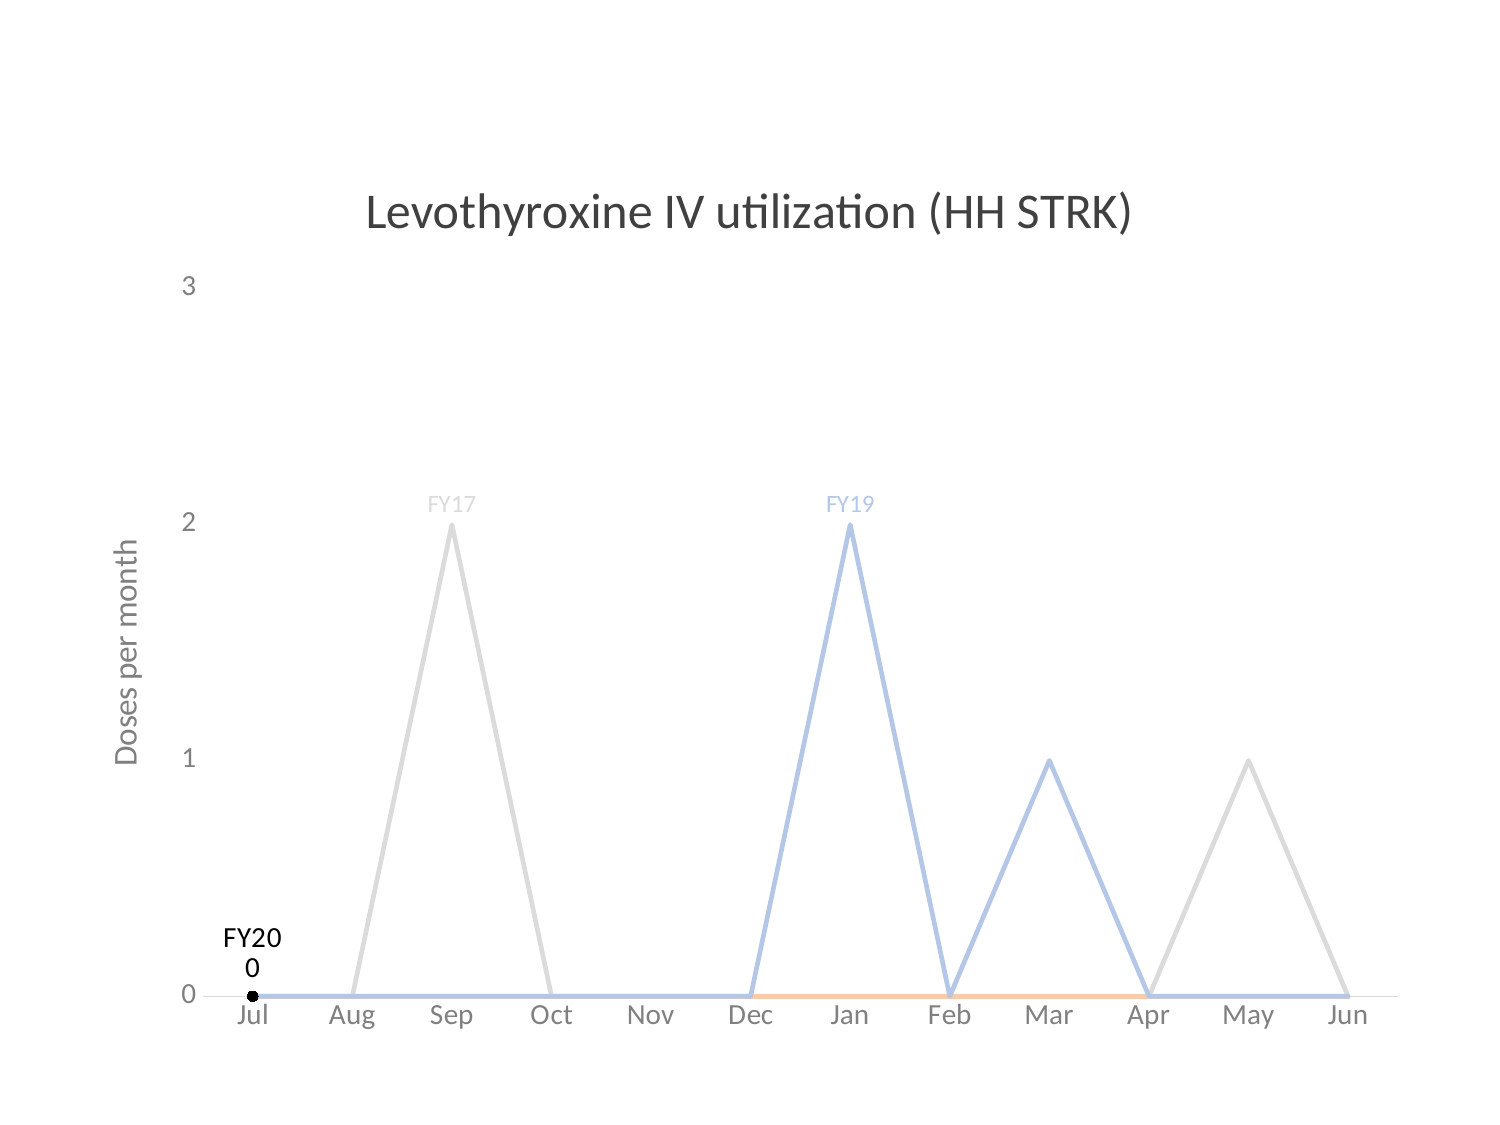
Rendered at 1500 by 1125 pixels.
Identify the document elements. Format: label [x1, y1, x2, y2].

chart [74, 149, 1425, 1050]
